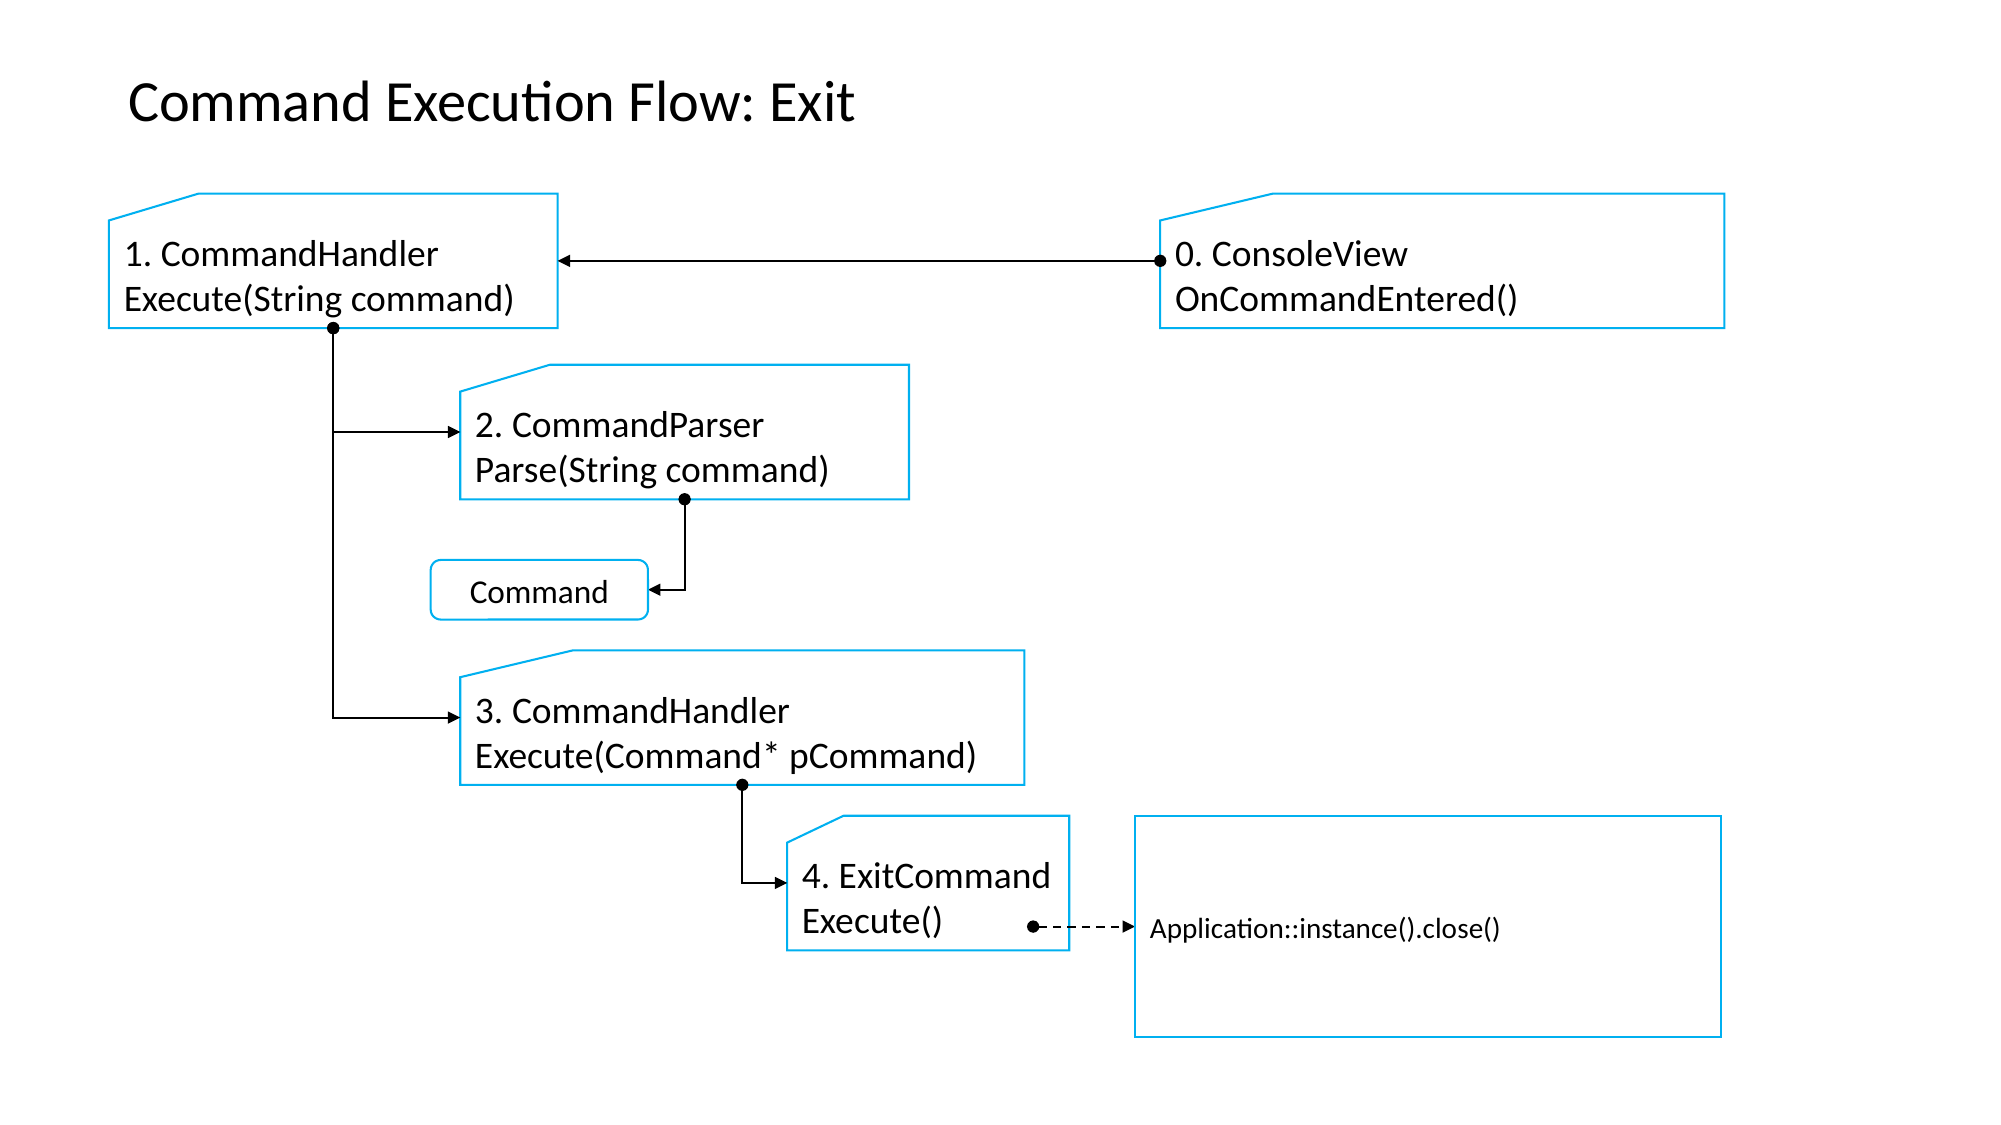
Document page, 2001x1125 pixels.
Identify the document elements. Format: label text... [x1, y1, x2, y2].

text_box Command [429, 558, 650, 621]
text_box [621, 526, 712, 563]
text_box 3. CommandHandler Execute(Command* pCommand) [459, 649, 1026, 786]
text_box 4. ExitCommand Execute() [786, 814, 1071, 952]
text_box 2. CommandParser Parse(String command) [459, 363, 911, 501]
text_box 1. CommandHandler Execute(String command) [107, 192, 559, 330]
text_box Application::instance().close() [1134, 815, 1722, 1038]
text_box 0. ConsoleView OnCommandEntered() [1159, 192, 1726, 330]
text_box Command Execution Flow: Exit [113, 55, 872, 141]
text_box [715, 811, 814, 857]
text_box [202, 459, 592, 587]
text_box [344, 316, 449, 444]
